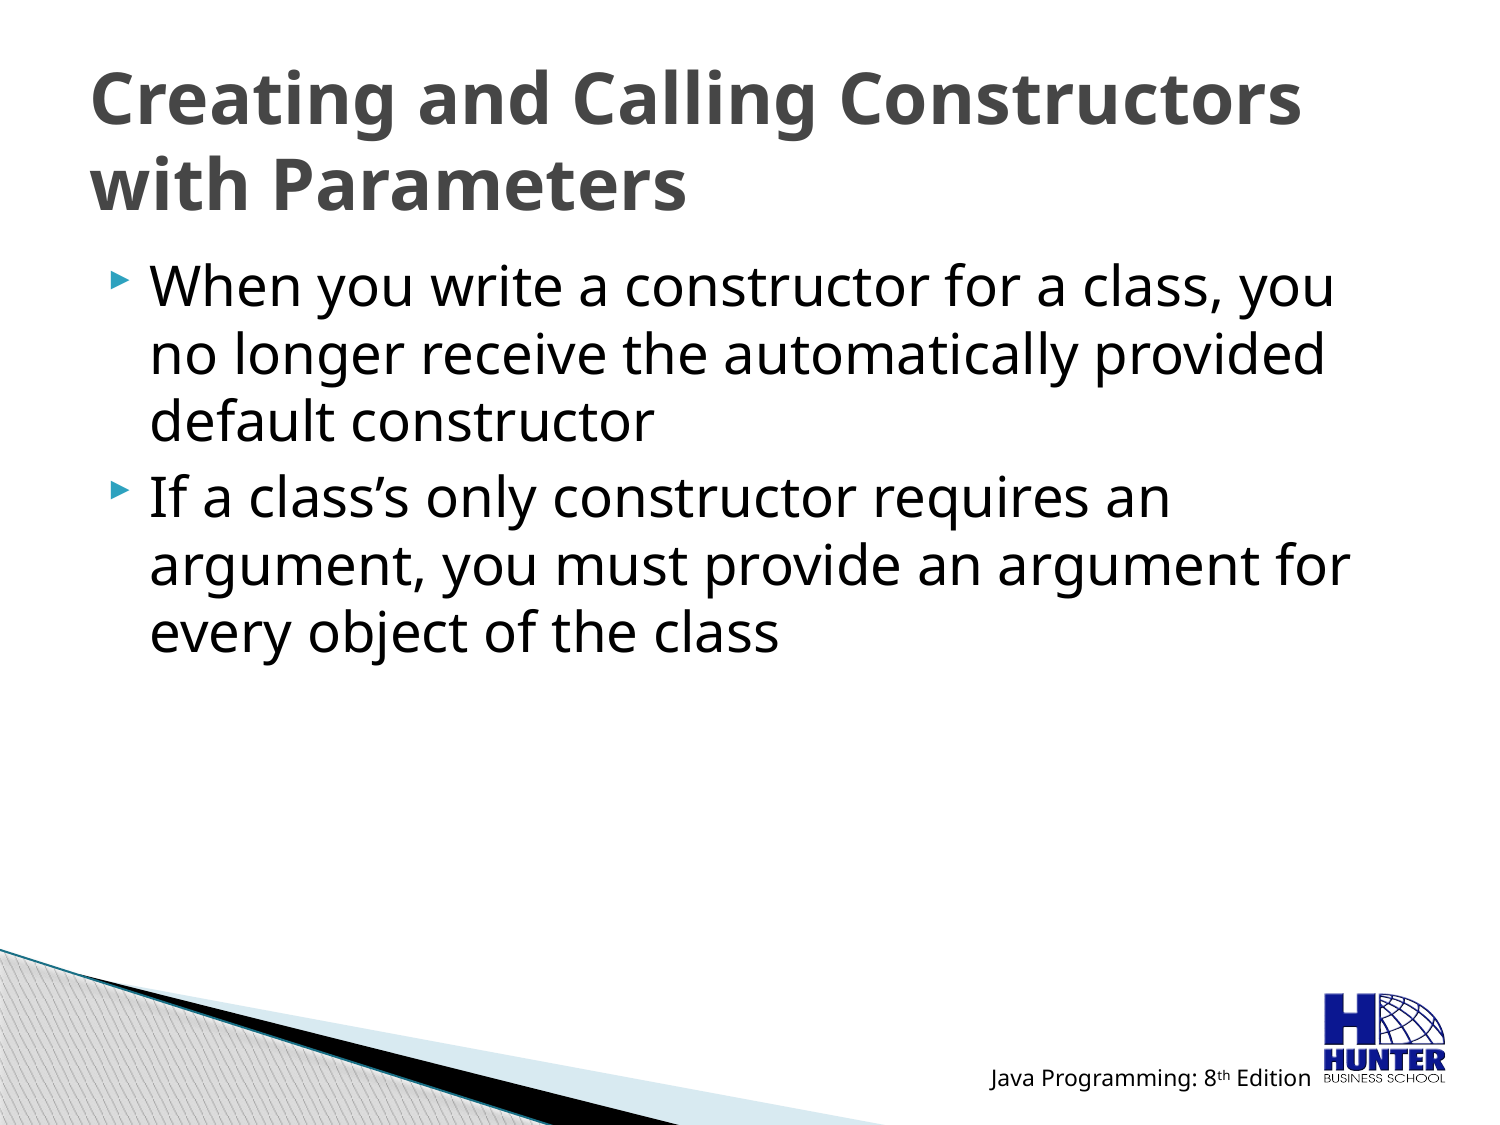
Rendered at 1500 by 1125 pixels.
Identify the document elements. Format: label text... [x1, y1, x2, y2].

picture [1324, 993, 1446, 1084]
list When you write a constructor for a class, you no longer receive the automatically provided default constructor If a class’s only constructor requires an argument, you must provide an argument for every object of the class [75, 243, 1425, 986]
title Creating and Calling Constructors with Parameters [75, 45, 1425, 233]
